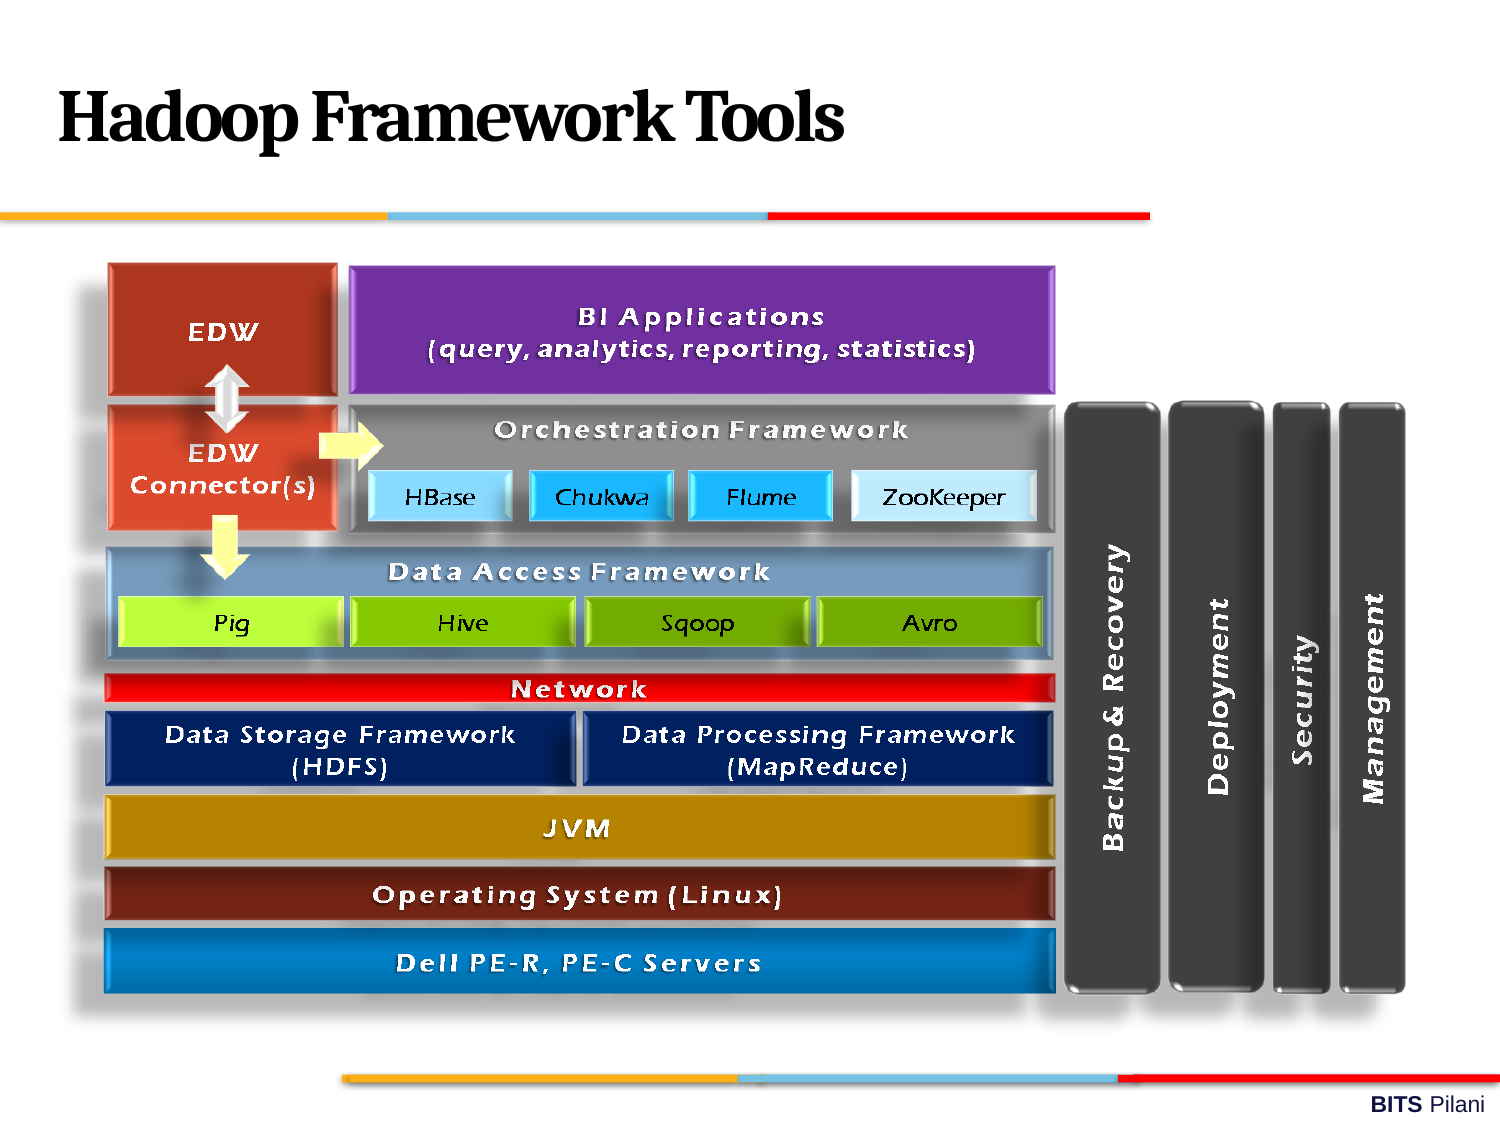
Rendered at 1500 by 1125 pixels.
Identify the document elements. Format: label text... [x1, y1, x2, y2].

list Hadoop Framework Tools [49, 24, 1088, 213]
picture [50, 259, 1407, 1044]
